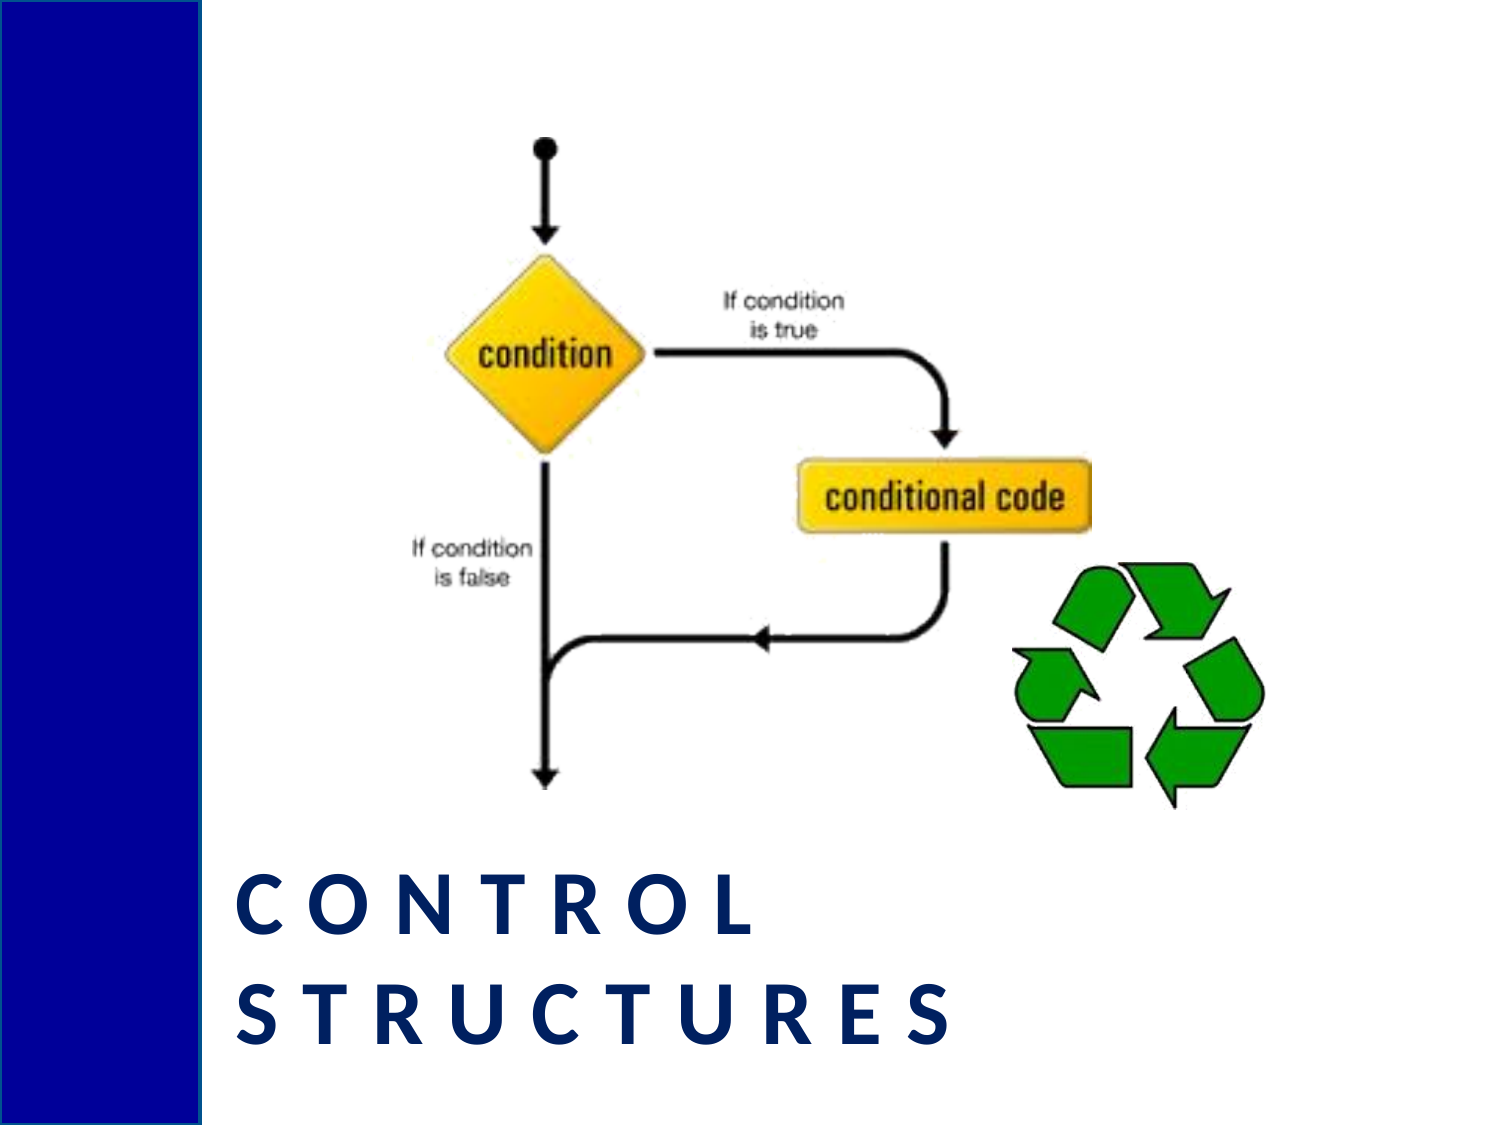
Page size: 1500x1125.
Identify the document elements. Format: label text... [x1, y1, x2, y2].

text_box Control structures [220, 835, 1496, 1059]
picture [412, 137, 1269, 810]
